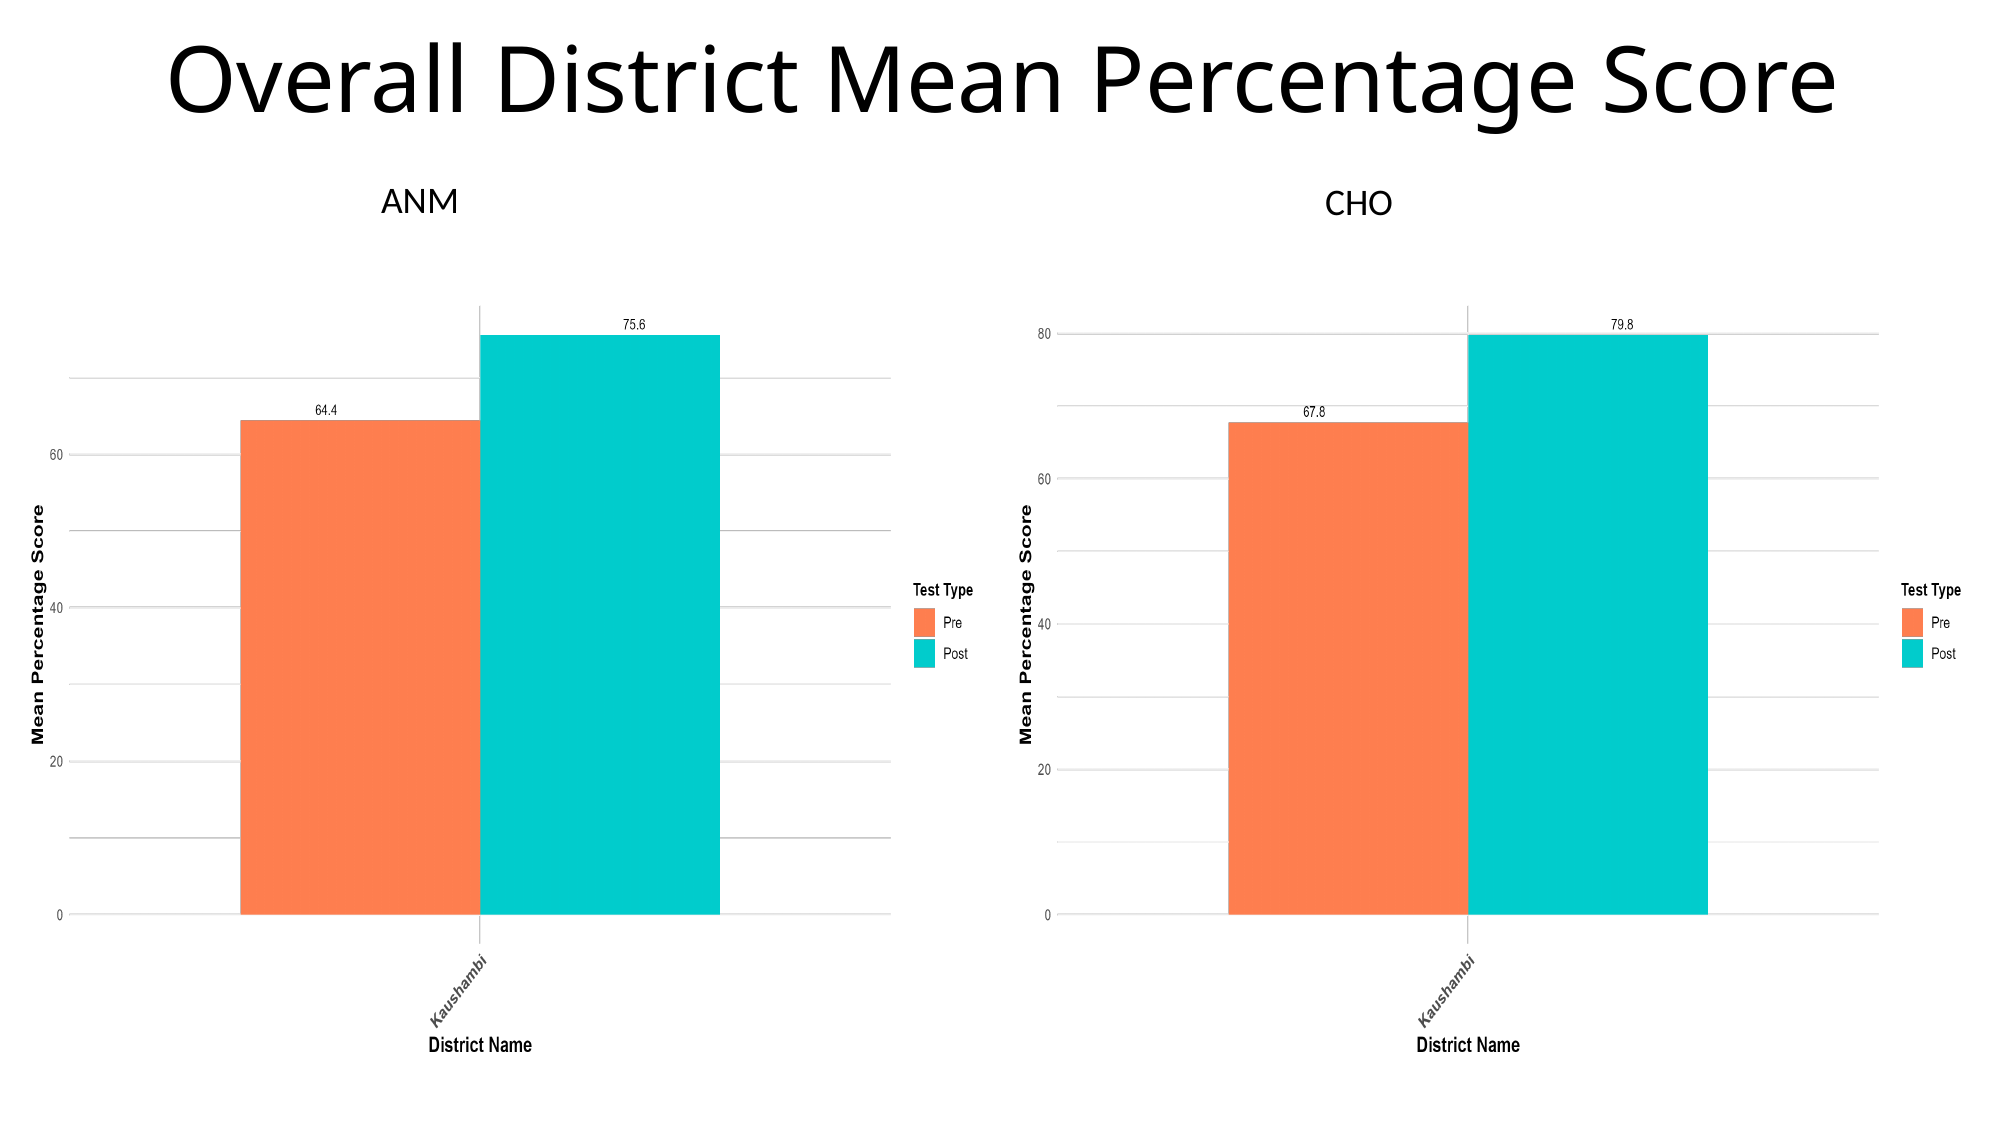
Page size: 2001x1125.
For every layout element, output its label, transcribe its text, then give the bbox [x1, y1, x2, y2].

title Overall District Mean Percentage Score [150, 0, 1875, 186]
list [24, 296, 988, 1066]
text_box CHO [1310, 186, 1679, 231]
text_box ANM [366, 186, 735, 229]
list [1012, 296, 1976, 1066]
